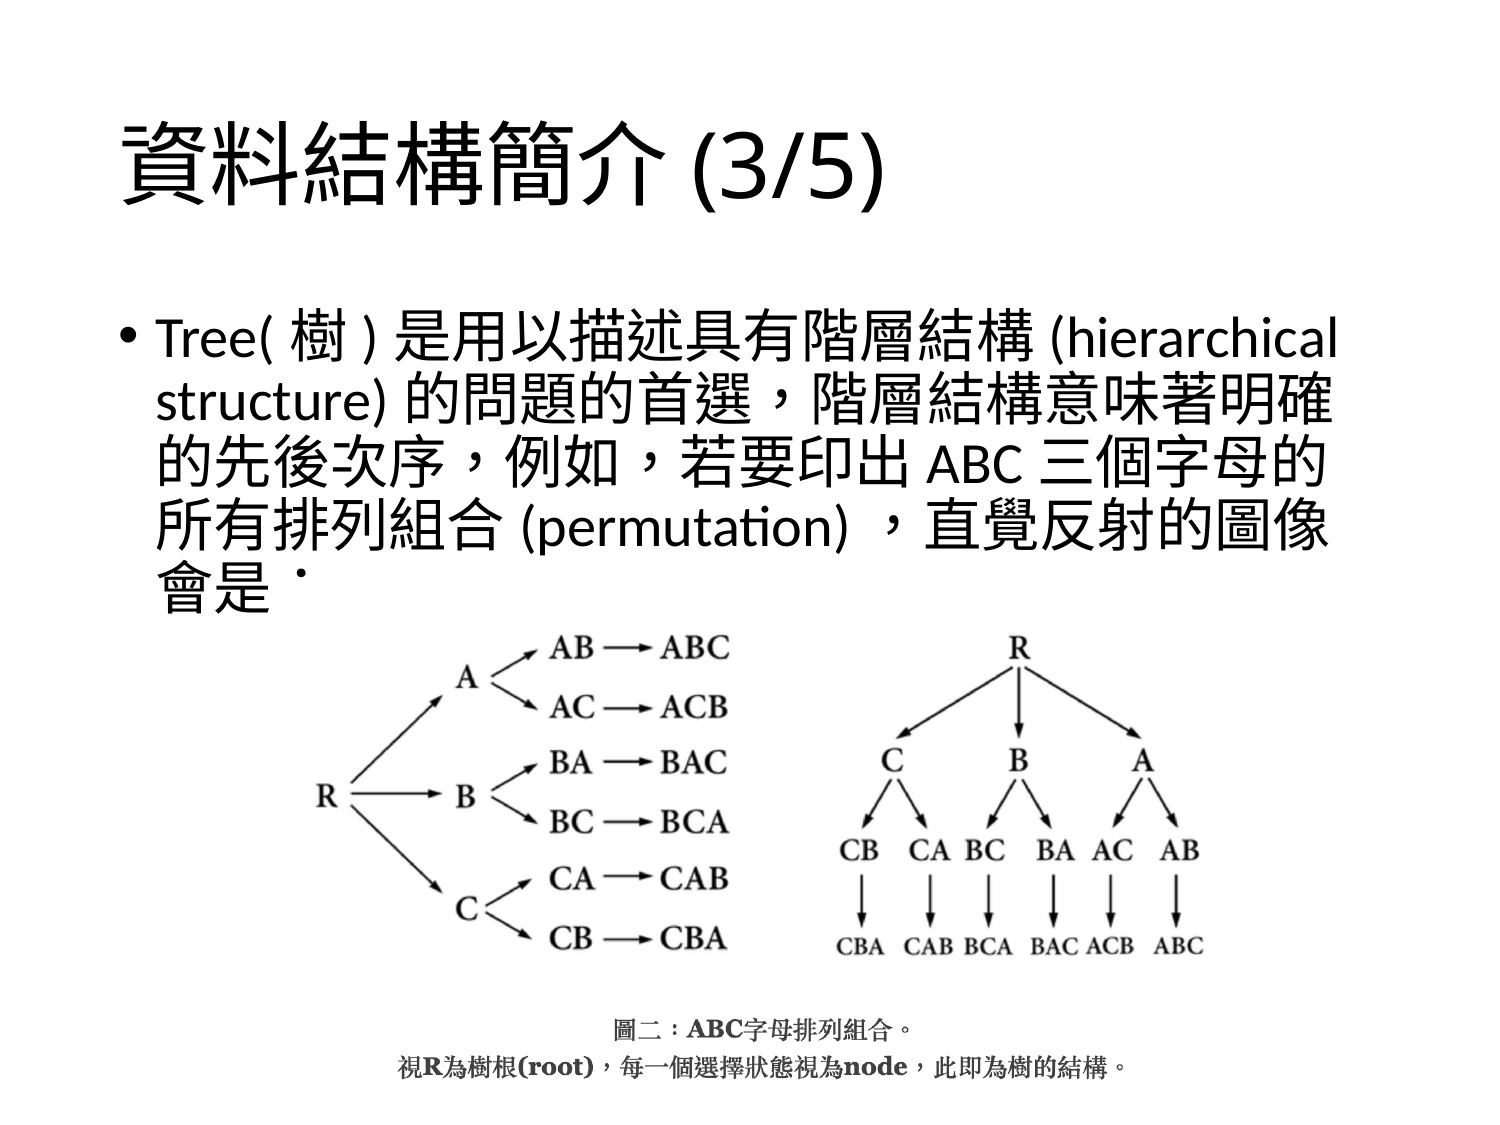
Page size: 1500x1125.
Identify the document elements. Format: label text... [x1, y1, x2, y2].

picture [282, 589, 1254, 1105]
title 資料結構簡介(3/5) [103, 59, 1397, 278]
list Tree(樹)是用以描述具有階層結構(hierarchical structure)的問題的首選，階層結構意味著明確的先後次序，例如，若要印出ABC三個字母的所有排列組合(permutation)，直覺反射的圖像會是： [103, 299, 1397, 1014]
